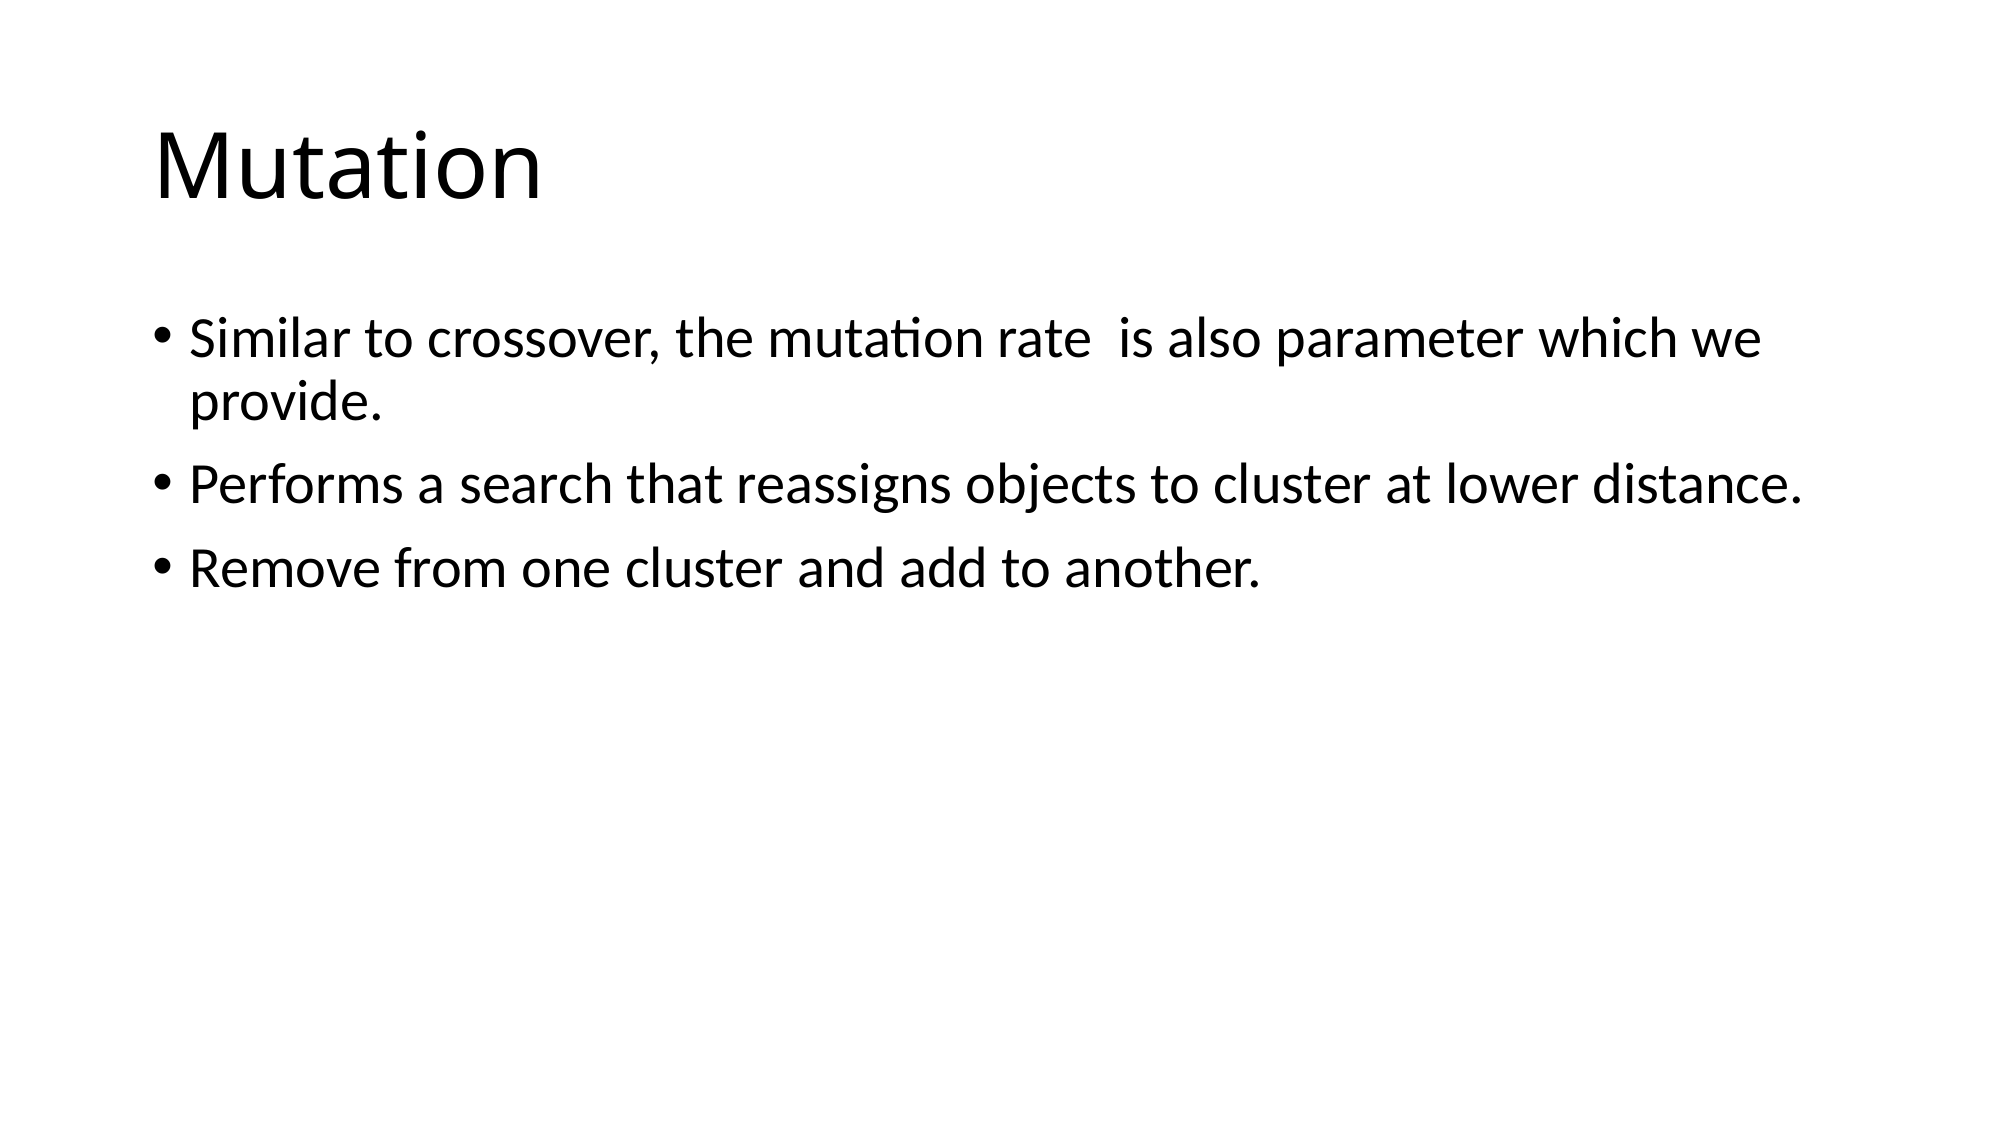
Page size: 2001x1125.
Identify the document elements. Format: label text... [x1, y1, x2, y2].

title Mutation [137, 59, 1863, 278]
list Similar to crossover, the mutation rate is also parameter which we provide. Performs a search that reassigns objects to cluster at lower distance. Remove from one cluster and add to another. [137, 299, 1863, 1014]
